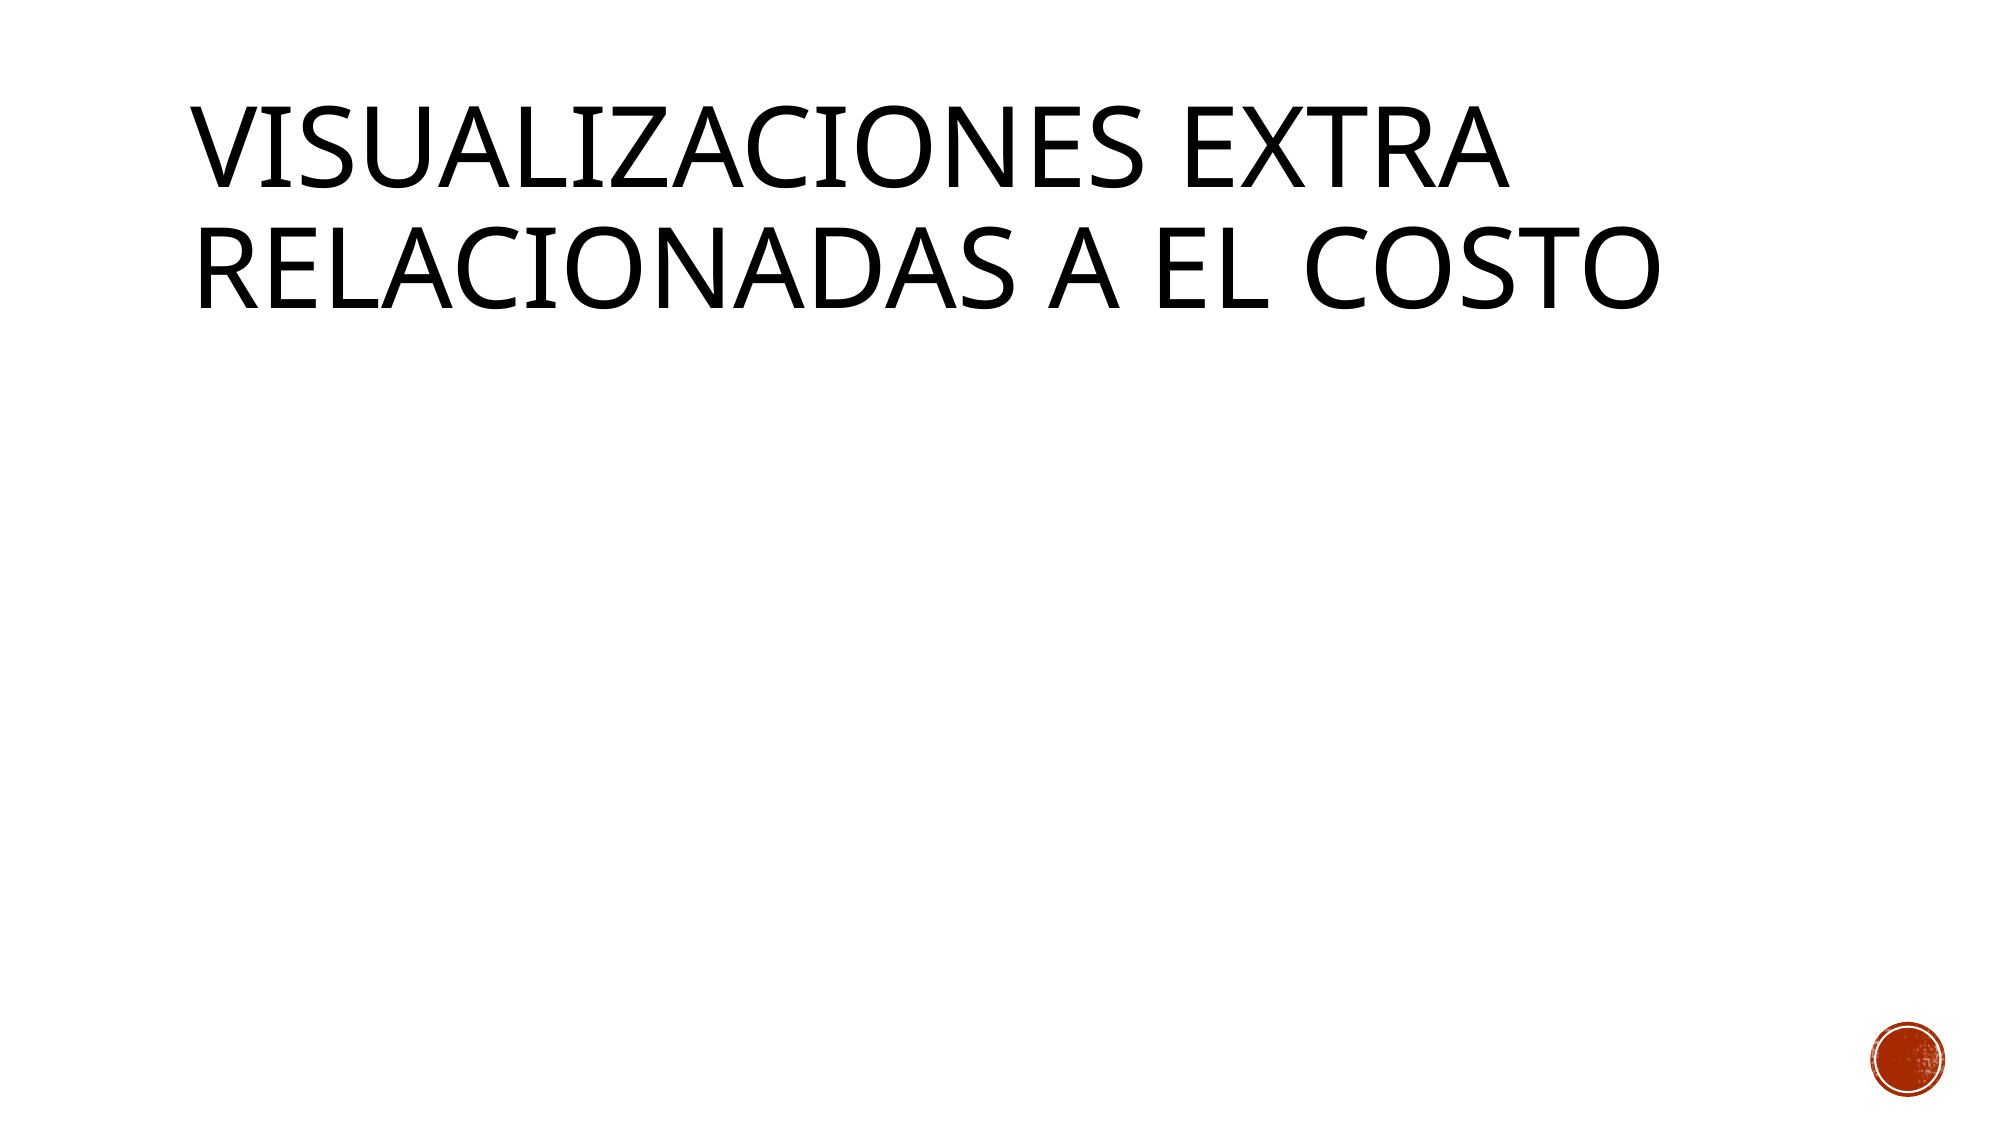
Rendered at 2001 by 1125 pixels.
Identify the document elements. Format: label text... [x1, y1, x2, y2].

title VISUALIZACIONES EXTRA RELACIONADAS A EL COSTO [175, 79, 1826, 344]
